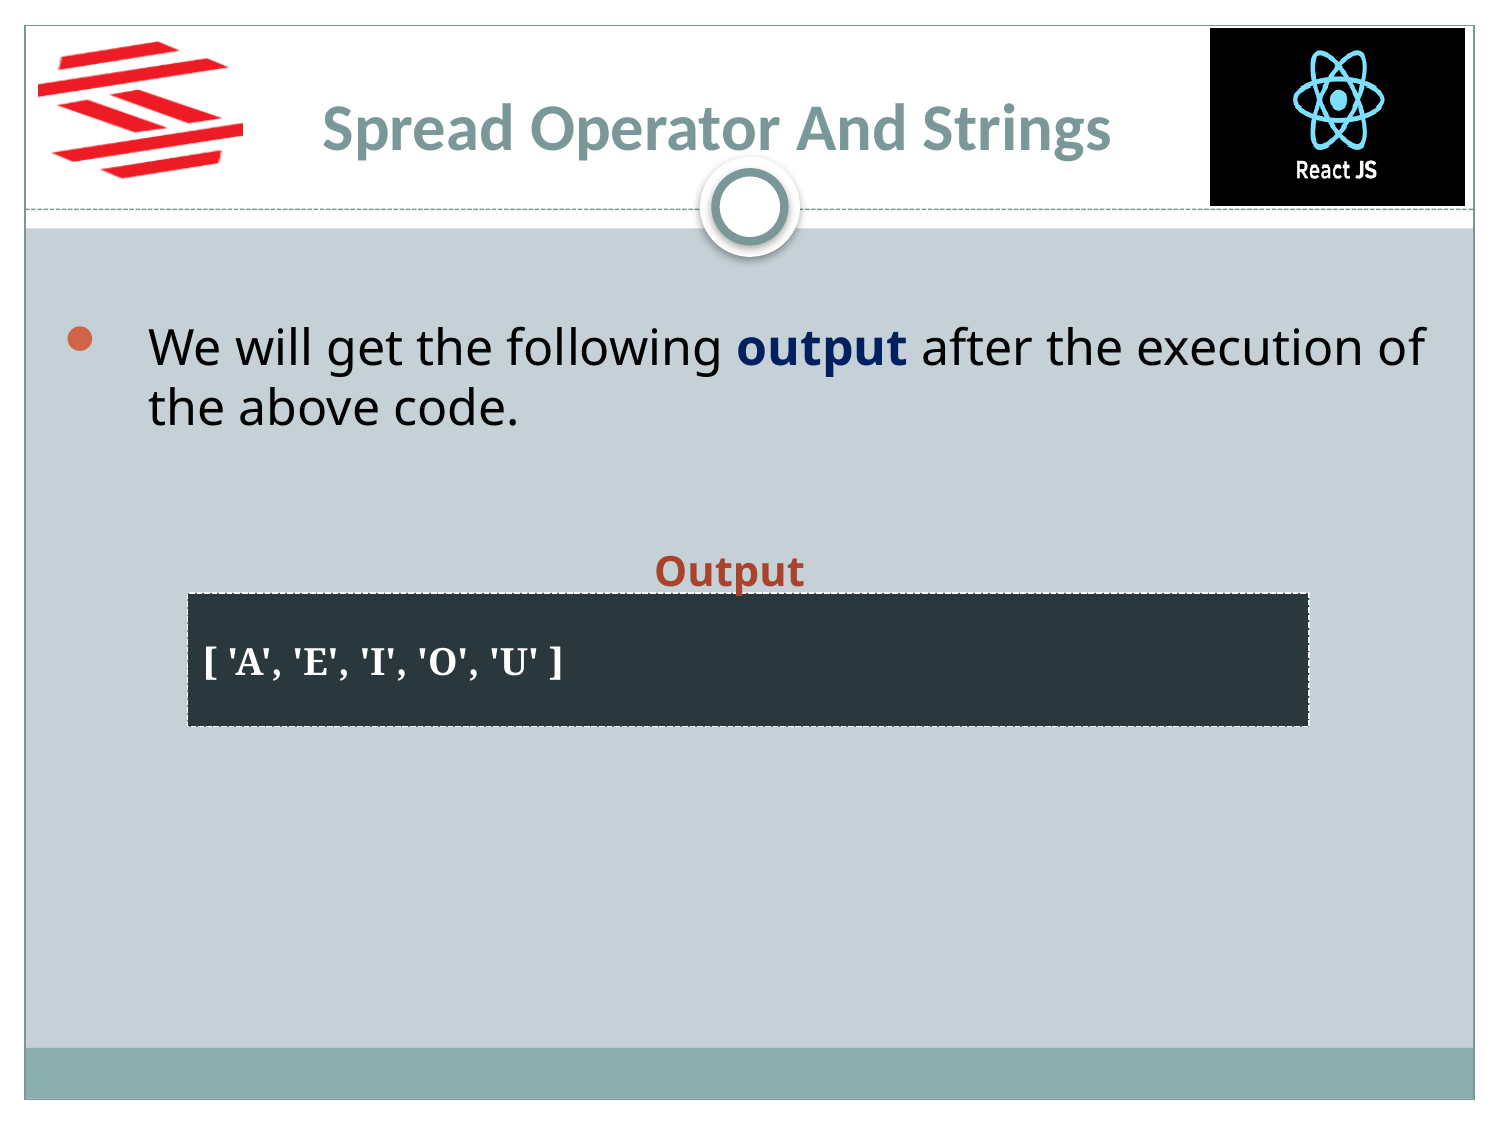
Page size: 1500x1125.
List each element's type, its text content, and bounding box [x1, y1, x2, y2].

title Spread Operator And Strings [248, 46, 1203, 172]
text_box Output [639, 537, 820, 603]
picture [37, 40, 243, 185]
title Spread Operator And Strings [17, 46, 31, 172]
list We will get the following output after the execution of the above code. [49, 237, 1445, 1034]
text_box [ 'A', 'E', 'I', 'O', 'U' ] [187, 592, 1310, 727]
picture [1210, 28, 1466, 206]
